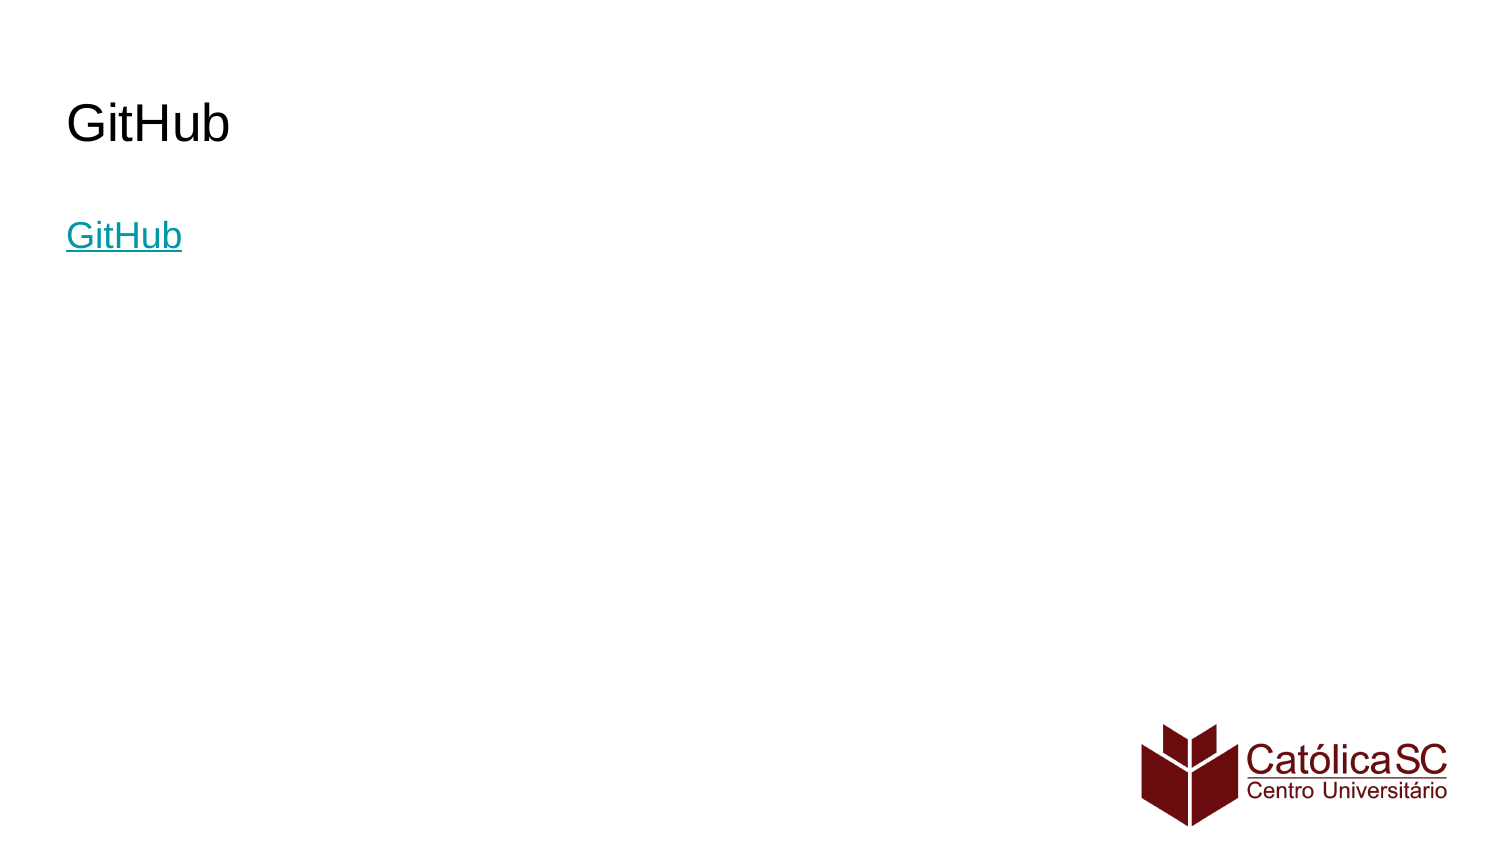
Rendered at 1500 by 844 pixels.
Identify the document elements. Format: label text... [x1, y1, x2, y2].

picture [1087, 706, 1500, 844]
title GitHub [51, 72, 1449, 167]
list GitHub [51, 189, 1449, 750]
